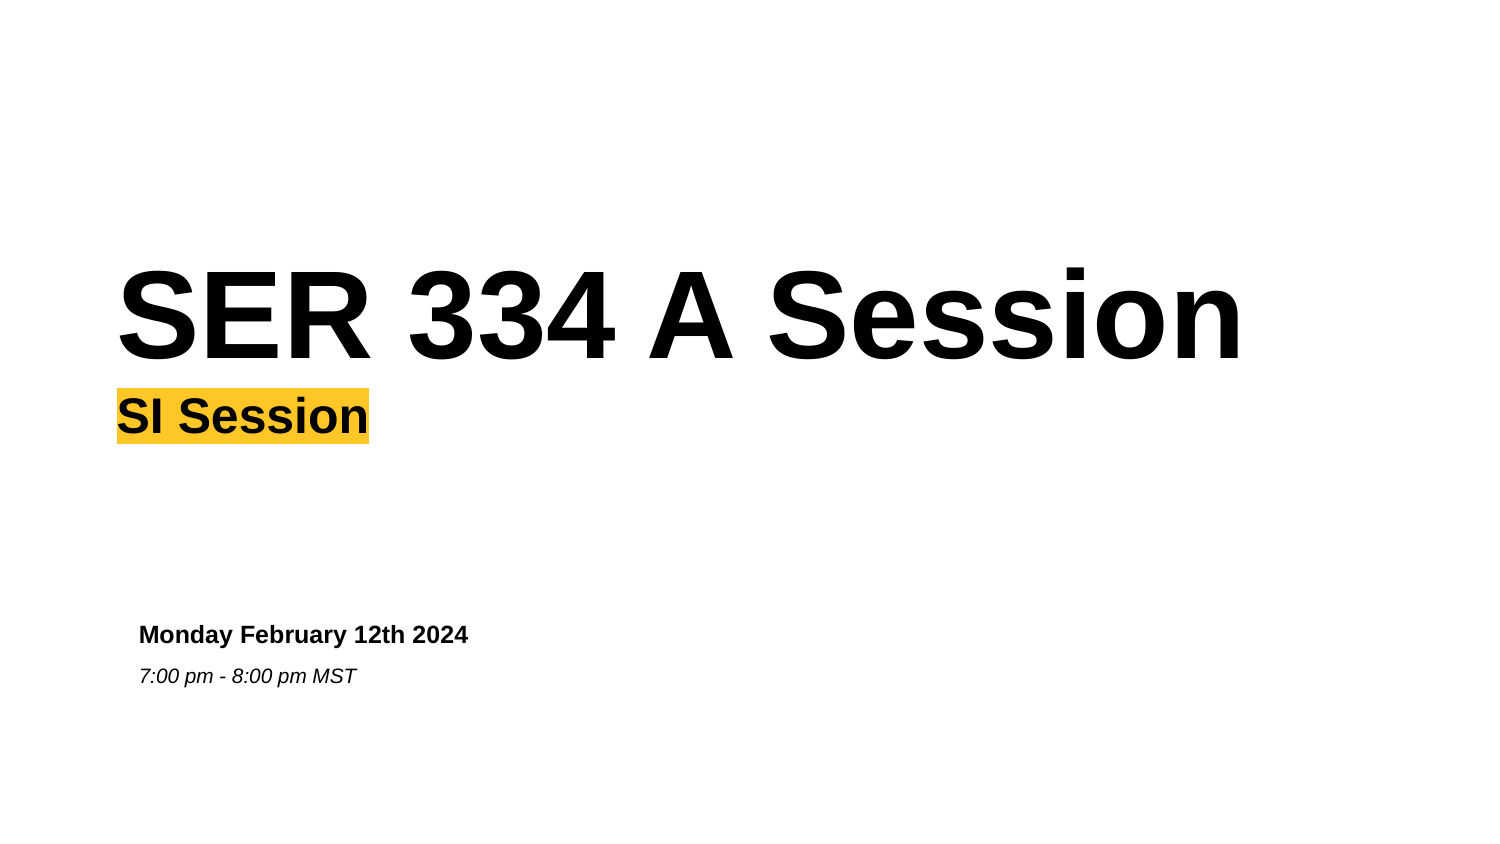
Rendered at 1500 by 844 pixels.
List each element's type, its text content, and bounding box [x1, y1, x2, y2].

text_box Monday February 12th 2024 [123, 603, 616, 652]
text_box SER 334 A Session SI Session [116, 218, 1350, 492]
text_box 7:00 pm - 8:00 pm MST [123, 647, 688, 717]
